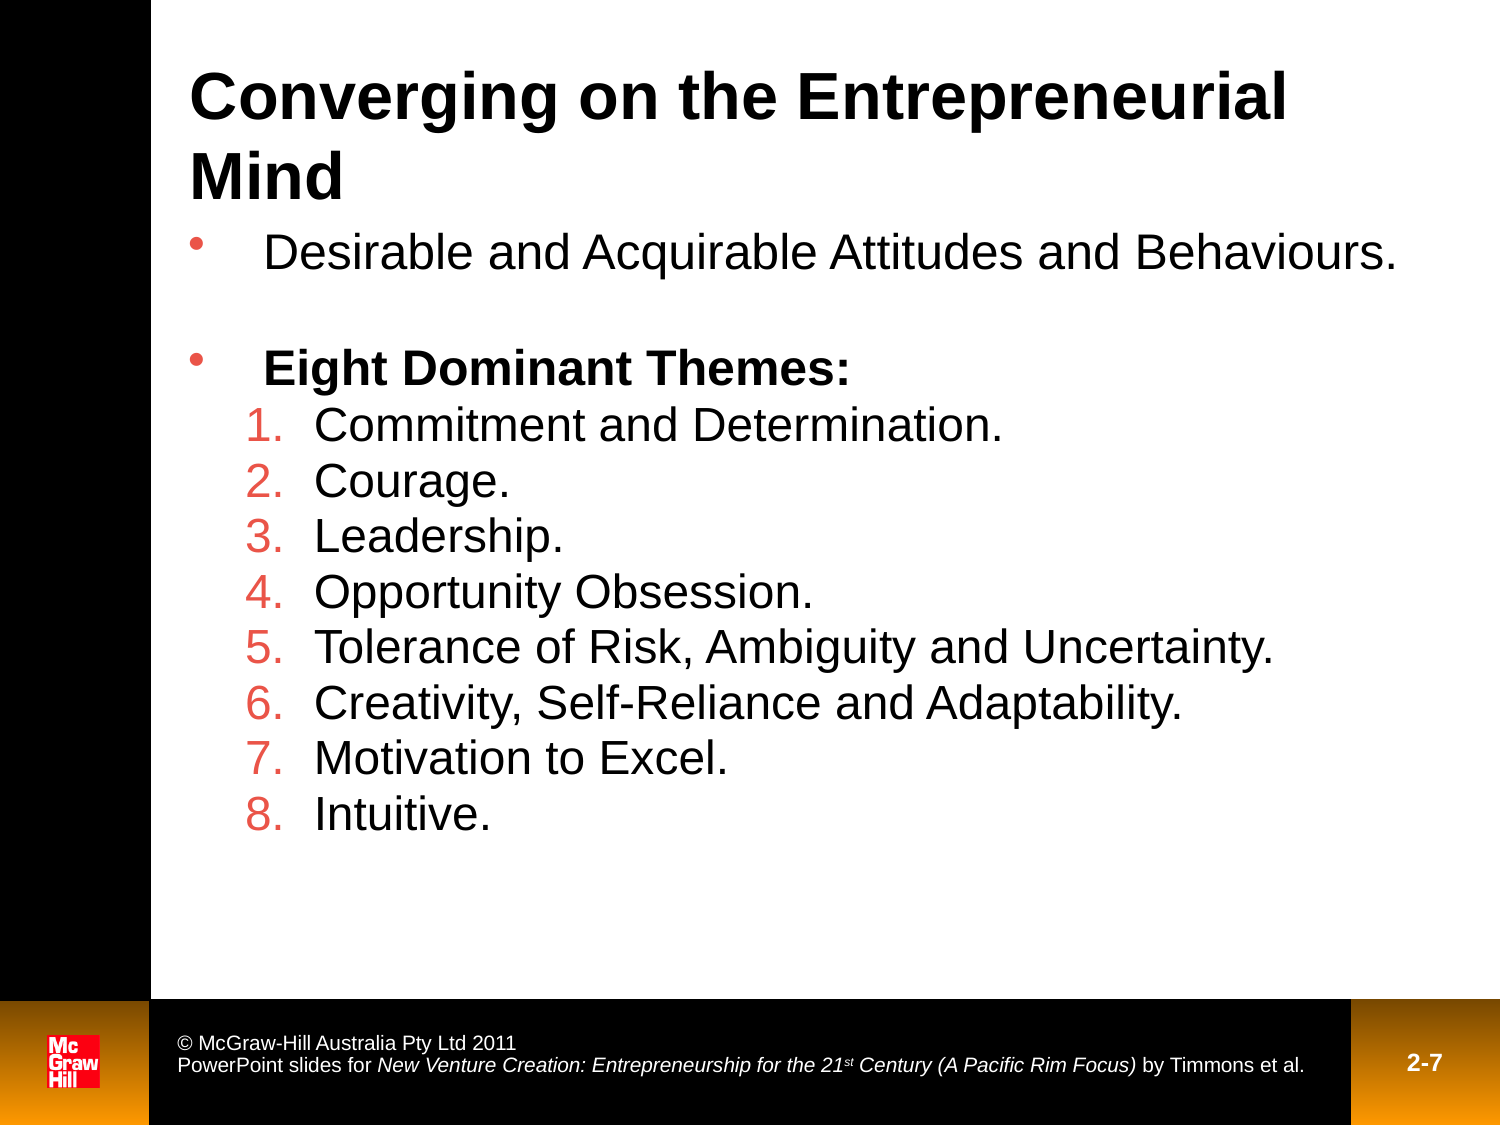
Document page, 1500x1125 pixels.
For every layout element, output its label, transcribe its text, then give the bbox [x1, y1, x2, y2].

text_box © McGraw-Hill Australia Pty Ltd 2011 PowerPoint slides for New Venture Creation: Entrepreneurship for the 21st Century (A Pacific Rim Focus) by Timmons et al. [162, 1025, 1338, 1125]
text_box Desirable and Acquirable Attitudes and Behaviours. Eight Dominant Themes: Commitment and Determination. Courage. Leadership. Opportunity Obsession. Tolerance of Risk, Ambiguity and Uncertainty. Creativity, Self-Reliance and Adaptability. Motivation to Excel. Intuitive. [174, 224, 1450, 963]
text_box [149, 999, 1350, 1125]
picture [47, 1035, 101, 1088]
text_box [0, 1000, 149, 1125]
text_box [1350, 999, 1500, 1125]
text_box [0, 0, 150, 1000]
title Converging on the Entrepreneurial Mind [174, 45, 1425, 224]
text_box 2-7 [1362, 1039, 1488, 1090]
